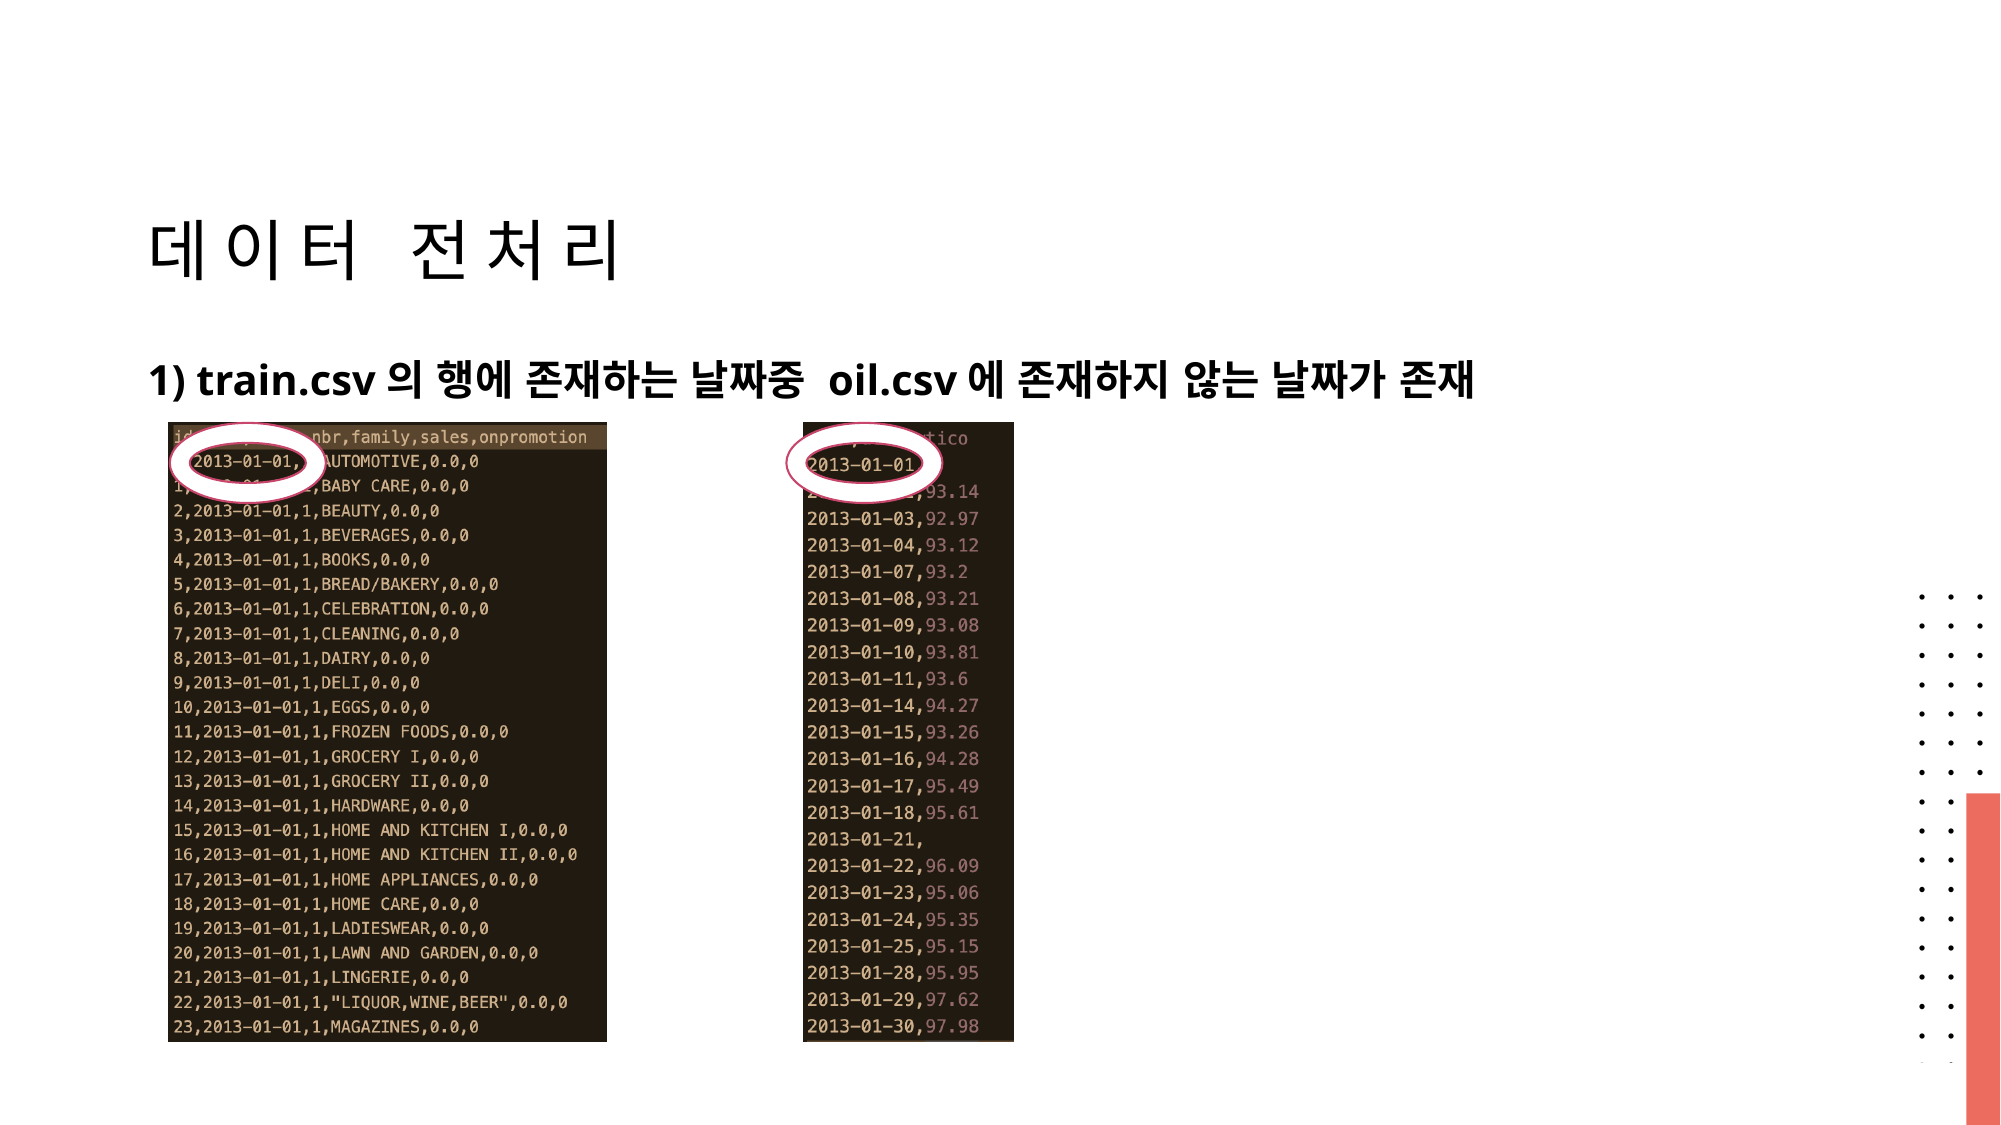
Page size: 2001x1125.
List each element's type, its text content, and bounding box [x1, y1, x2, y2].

text_box [785, 437, 803, 489]
title 데이터 전처리 [132, 59, 1832, 296]
list 1) train.csv의 행에 존재하는 날짜중 oil.csv에 존재하지 않는 날짜가 존재 [132, 331, 1832, 1007]
picture [1907, 582, 1994, 1064]
picture [803, 422, 1014, 1042]
picture [168, 422, 607, 1042]
